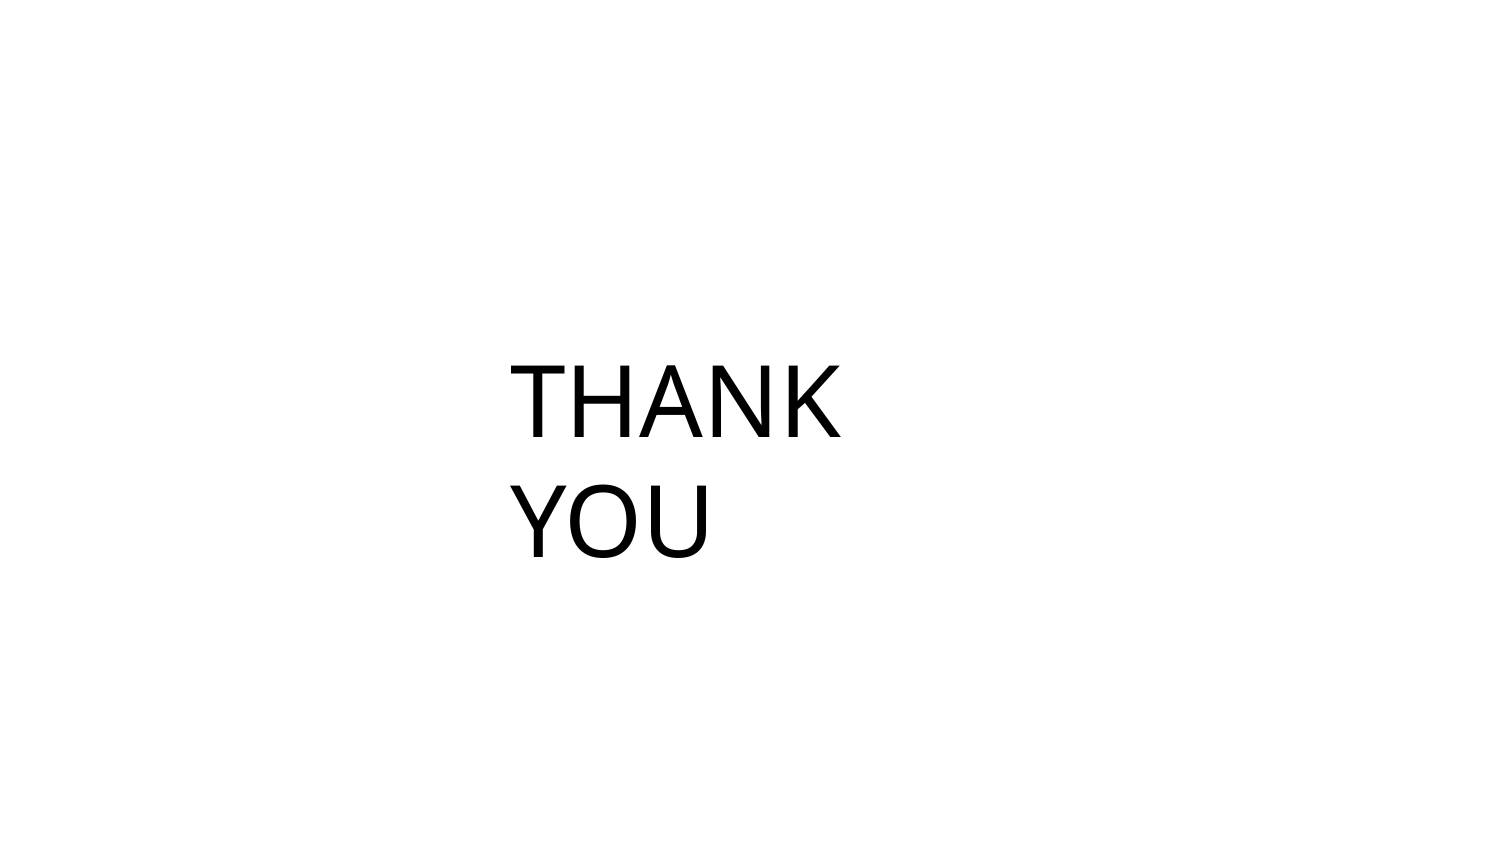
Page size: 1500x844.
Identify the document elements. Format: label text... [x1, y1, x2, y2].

text_box THANK YOU [495, 322, 888, 593]
